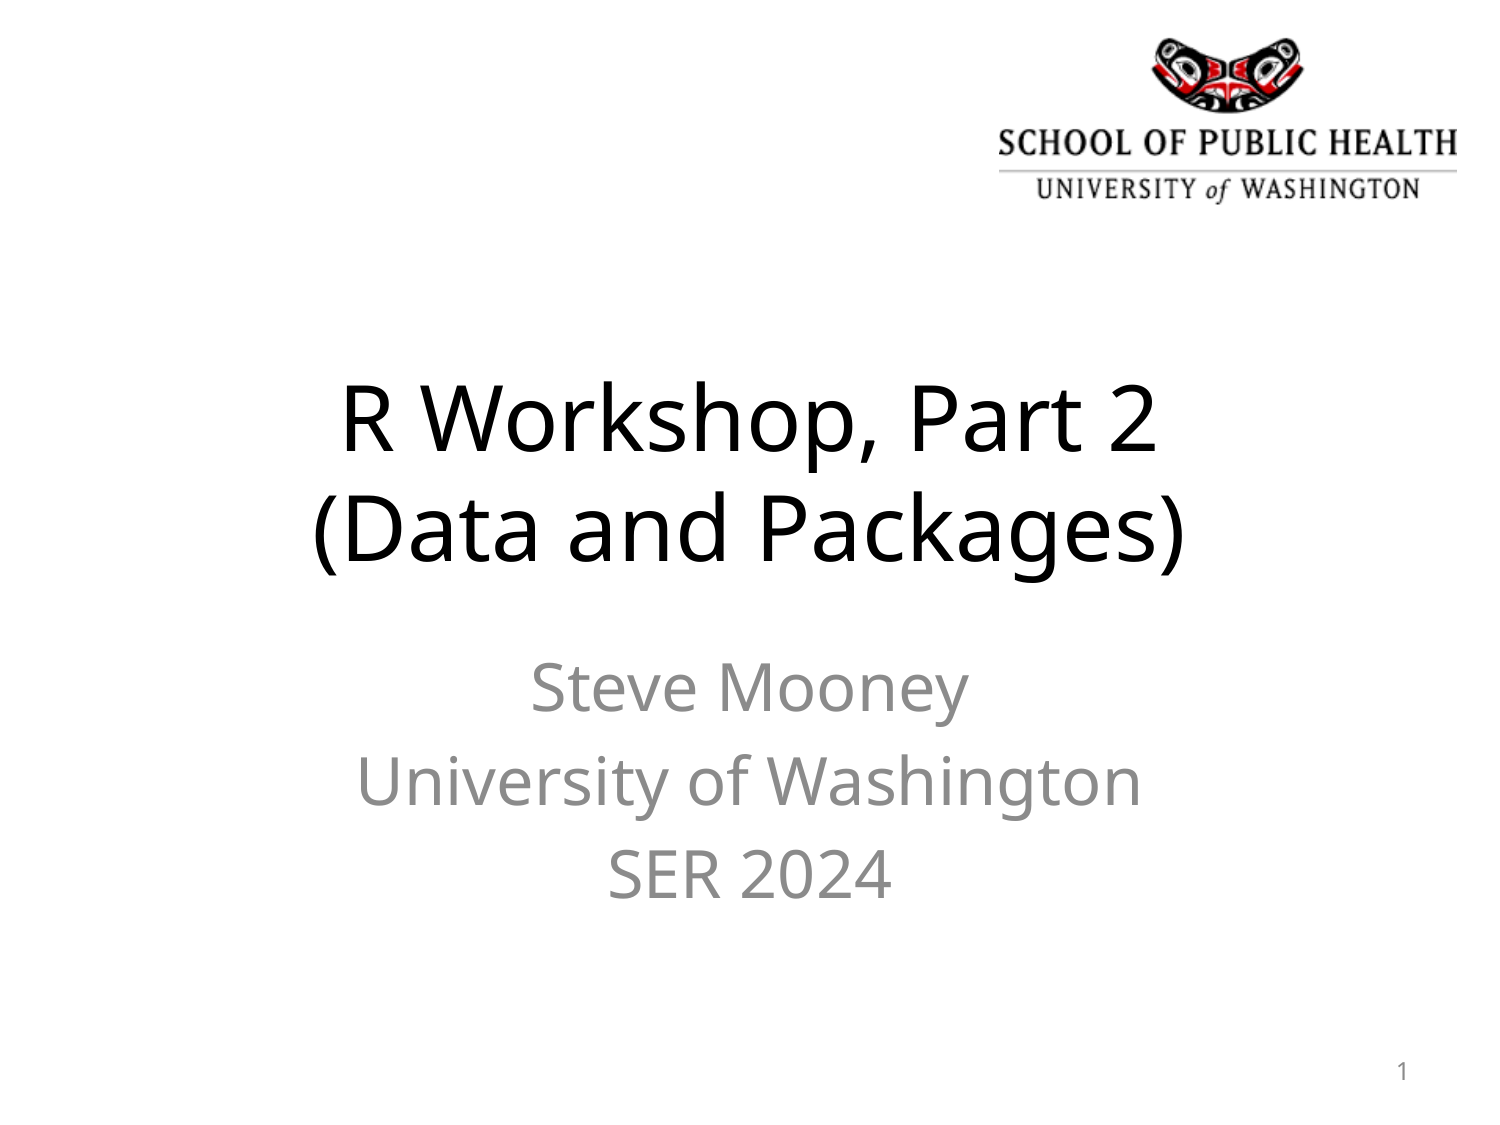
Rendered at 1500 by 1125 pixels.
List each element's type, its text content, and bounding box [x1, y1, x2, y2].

slide_number 1 [1074, 1042, 1425, 1103]
subtitle Steve Mooney University of Washington SER 2024 [225, 637, 1275, 925]
title R Workshop, Part 2 (Data and Packages) [112, 349, 1388, 591]
picture [999, 37, 1457, 212]
